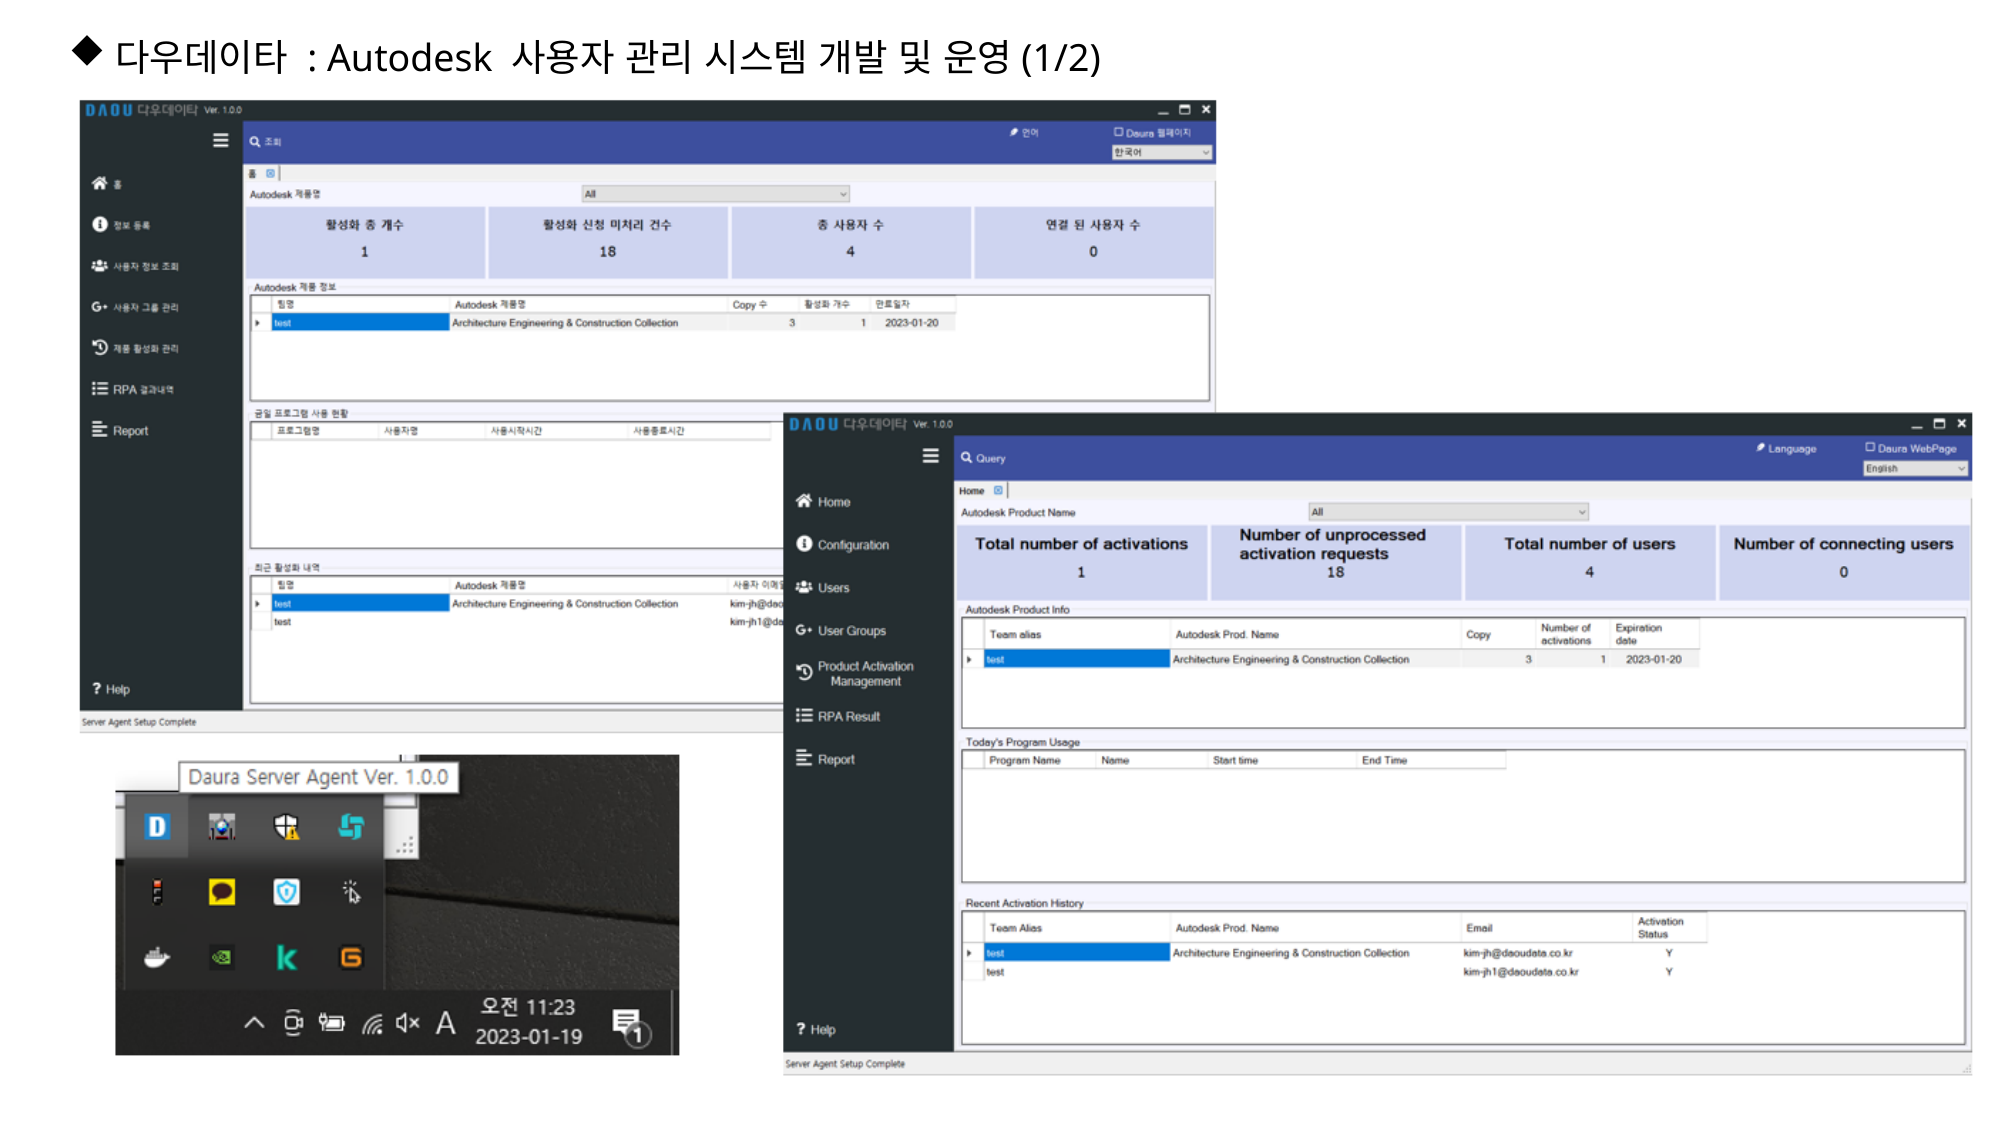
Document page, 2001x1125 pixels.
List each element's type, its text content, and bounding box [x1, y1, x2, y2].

text_box 다우데이타 : Autodesk 사용자 관리 시스템 개발 및 운영(1/2) [53, 26, 1170, 86]
picture [53, 86, 1981, 1080]
